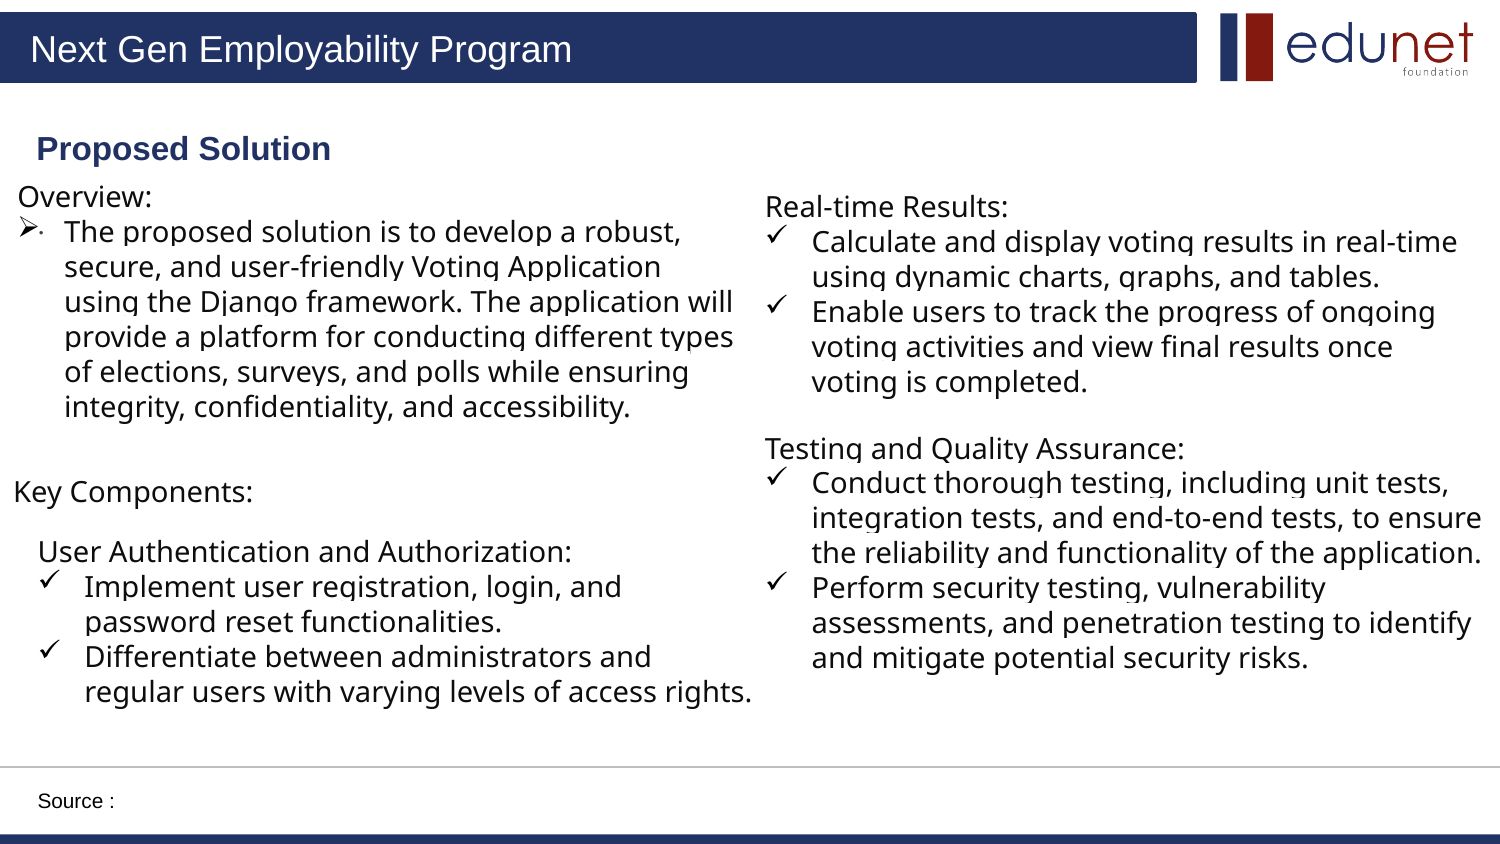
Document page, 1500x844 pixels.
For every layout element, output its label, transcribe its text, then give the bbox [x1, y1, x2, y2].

title Proposed Solution [21, 111, 504, 165]
text_box Testing and Quality Assurance: Conduct thorough testing, including unit tests, integration tests, and end-to-end tests, to ensure the reliability and functionality of the application. Perform security testing, vulnerability assessments, and penetration testing to identify and mitigate potential security risks. [750, 422, 1500, 717]
text_box Real-time Results: Calculate and display voting results in real-time using dynamic charts, graphs, and tables. Enable users to track the progress of ongoing voting activities and view final results once voting is completed. [749, 180, 1500, 406]
text_box Overview: The proposed solution is to develop a robust, secure, and user-friendly Voting Application using the Django framework. The application will provide a platform for conducting different types of elections, surveys, and polls while ensuring integrity, confidentiality, and accessibility. [2, 171, 755, 431]
text_box Source : [22, 776, 139, 826]
text_box User Authentication and Authorization: Implement user registration, login, and password reset functionalities. Differentiate between administrators and regular users with varying levels of access rights. [22, 525, 750, 716]
picture [1279, 14, 1482, 83]
text_box Key Components: [0, 466, 750, 516]
